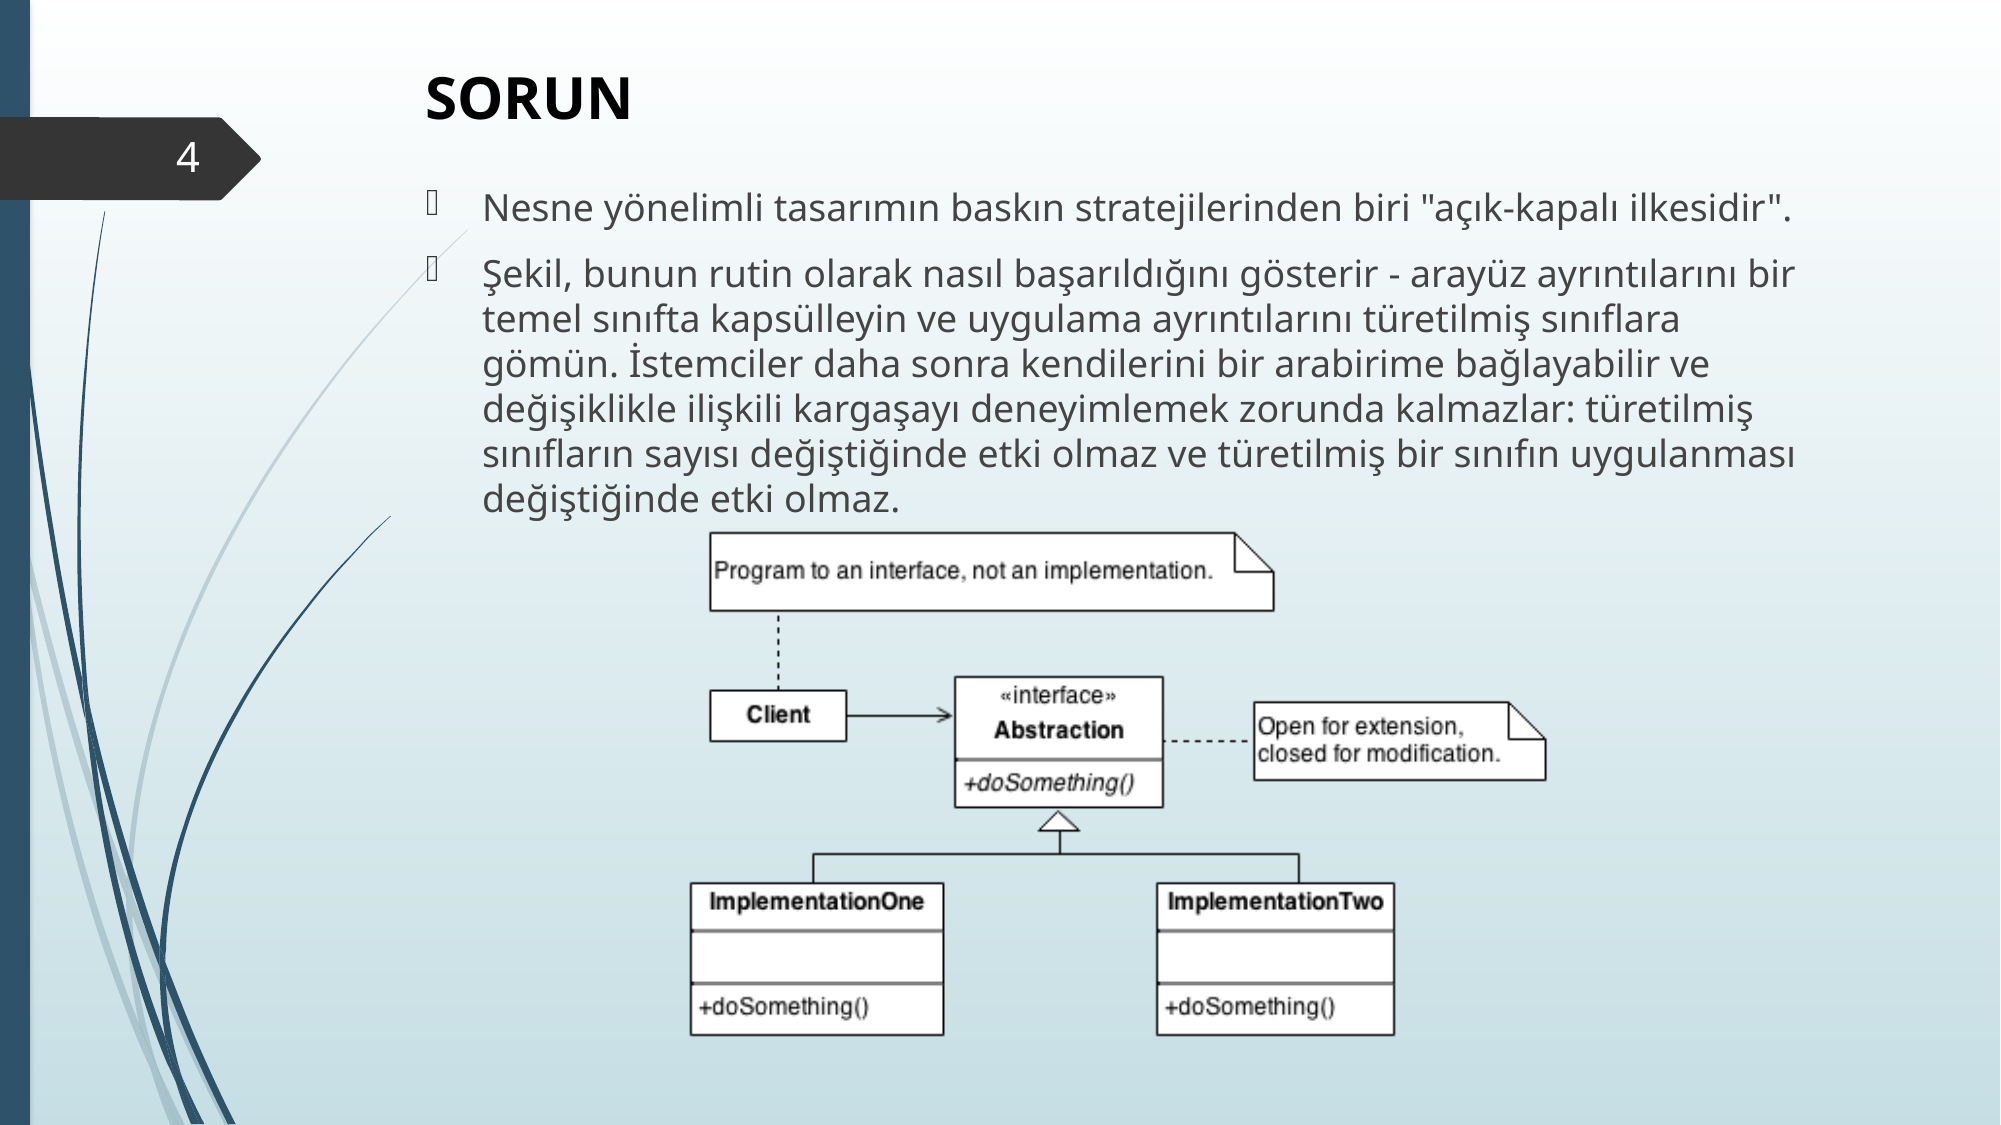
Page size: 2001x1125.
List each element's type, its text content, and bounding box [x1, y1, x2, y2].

picture [671, 513, 1549, 1054]
list Nesne yönelimli tasarımın baskın stratejilerinden biri "açık-kapalı ilkesidir". Şekil, bunun rutin olarak nasıl başarıldığını gösterir - arayüz ayrıntılarını bir temel sınıfta kapsülleyin ve uygulama ayrıntılarını türetilmiş sınıflara gömün. İstemciler daha sonra kendilerini bir arabirime bağlayabilir ve değişiklikle ilişkili kargaşayı deneyimlemek zorunda kalmazlar: türetilmiş sınıfların sayısı değiştiğinde etki olmaz ve türetilmiş bir sınıfın uygulanması değiştiğinde etki olmaz. [410, 176, 1916, 654]
slide_number 4 [87, 129, 216, 190]
title SORUN [410, 54, 1873, 176]
